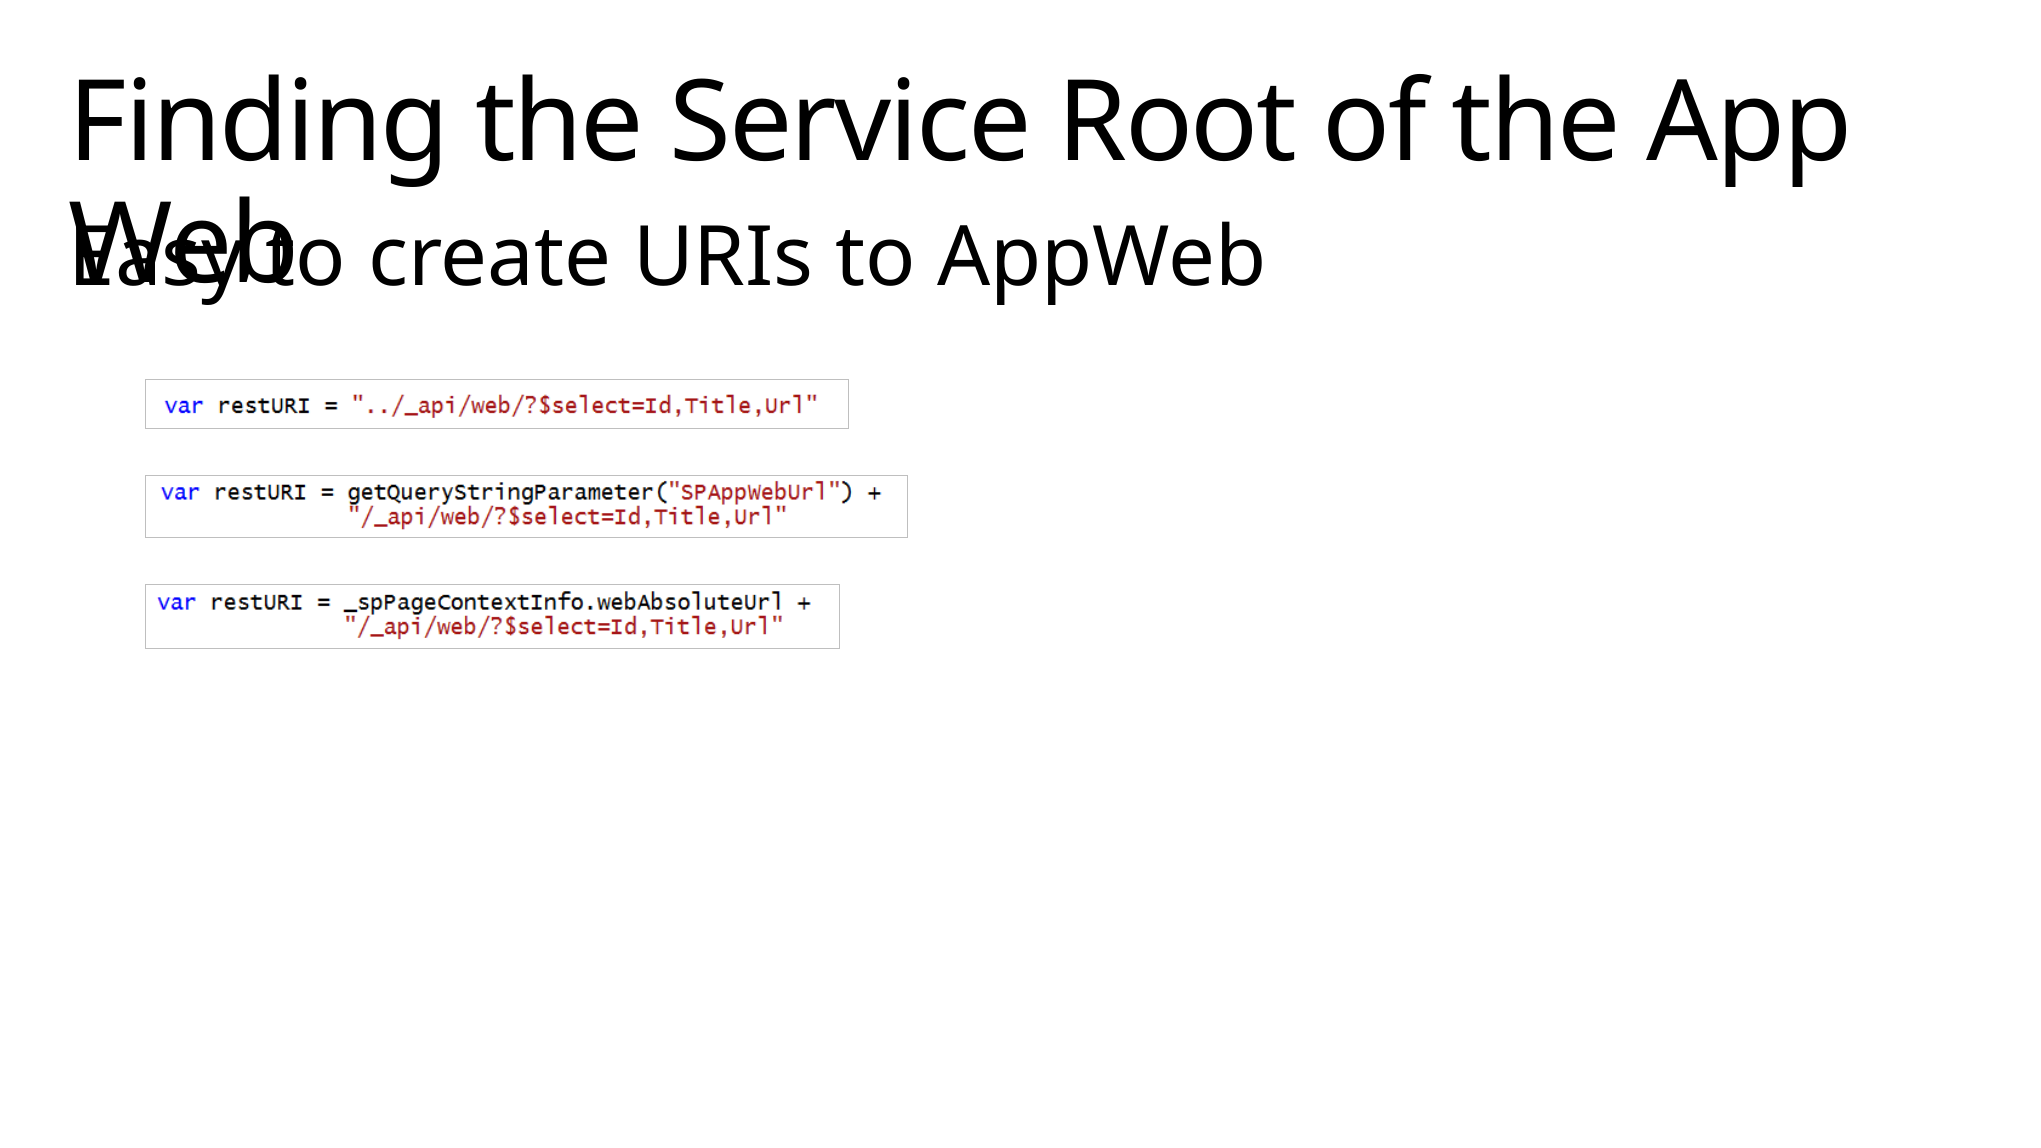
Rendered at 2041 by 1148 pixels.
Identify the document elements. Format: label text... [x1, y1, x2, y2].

picture [144, 583, 840, 649]
picture [144, 378, 849, 429]
title Finding the Service Root of the App Web [45, 48, 1996, 198]
list Easy to create URIs to AppWeb [45, 198, 1996, 543]
picture [144, 475, 908, 538]
